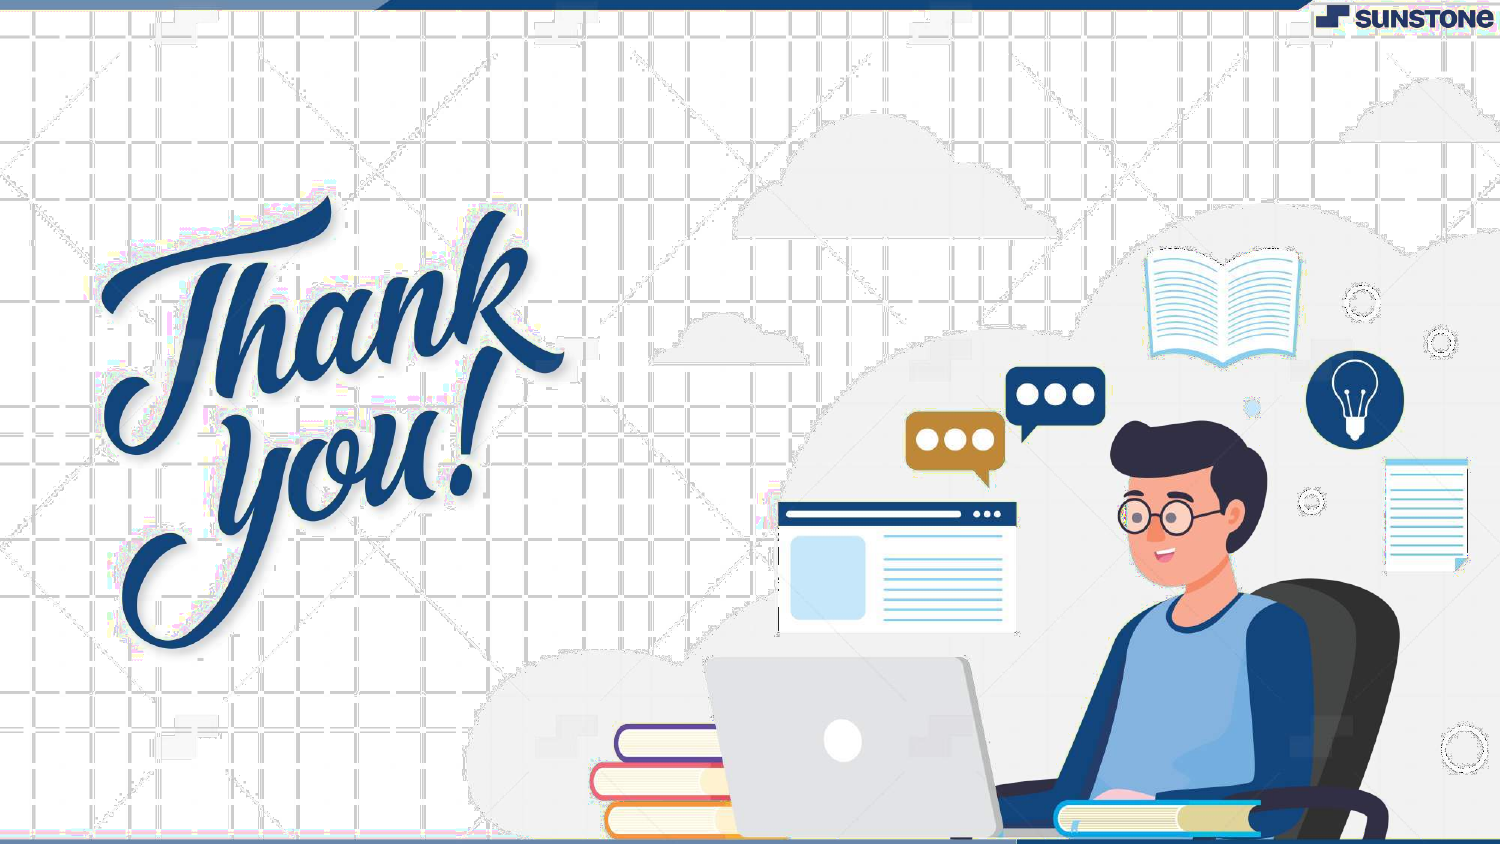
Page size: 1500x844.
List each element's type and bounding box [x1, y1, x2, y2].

text_box [0, 0, 1500, 844]
